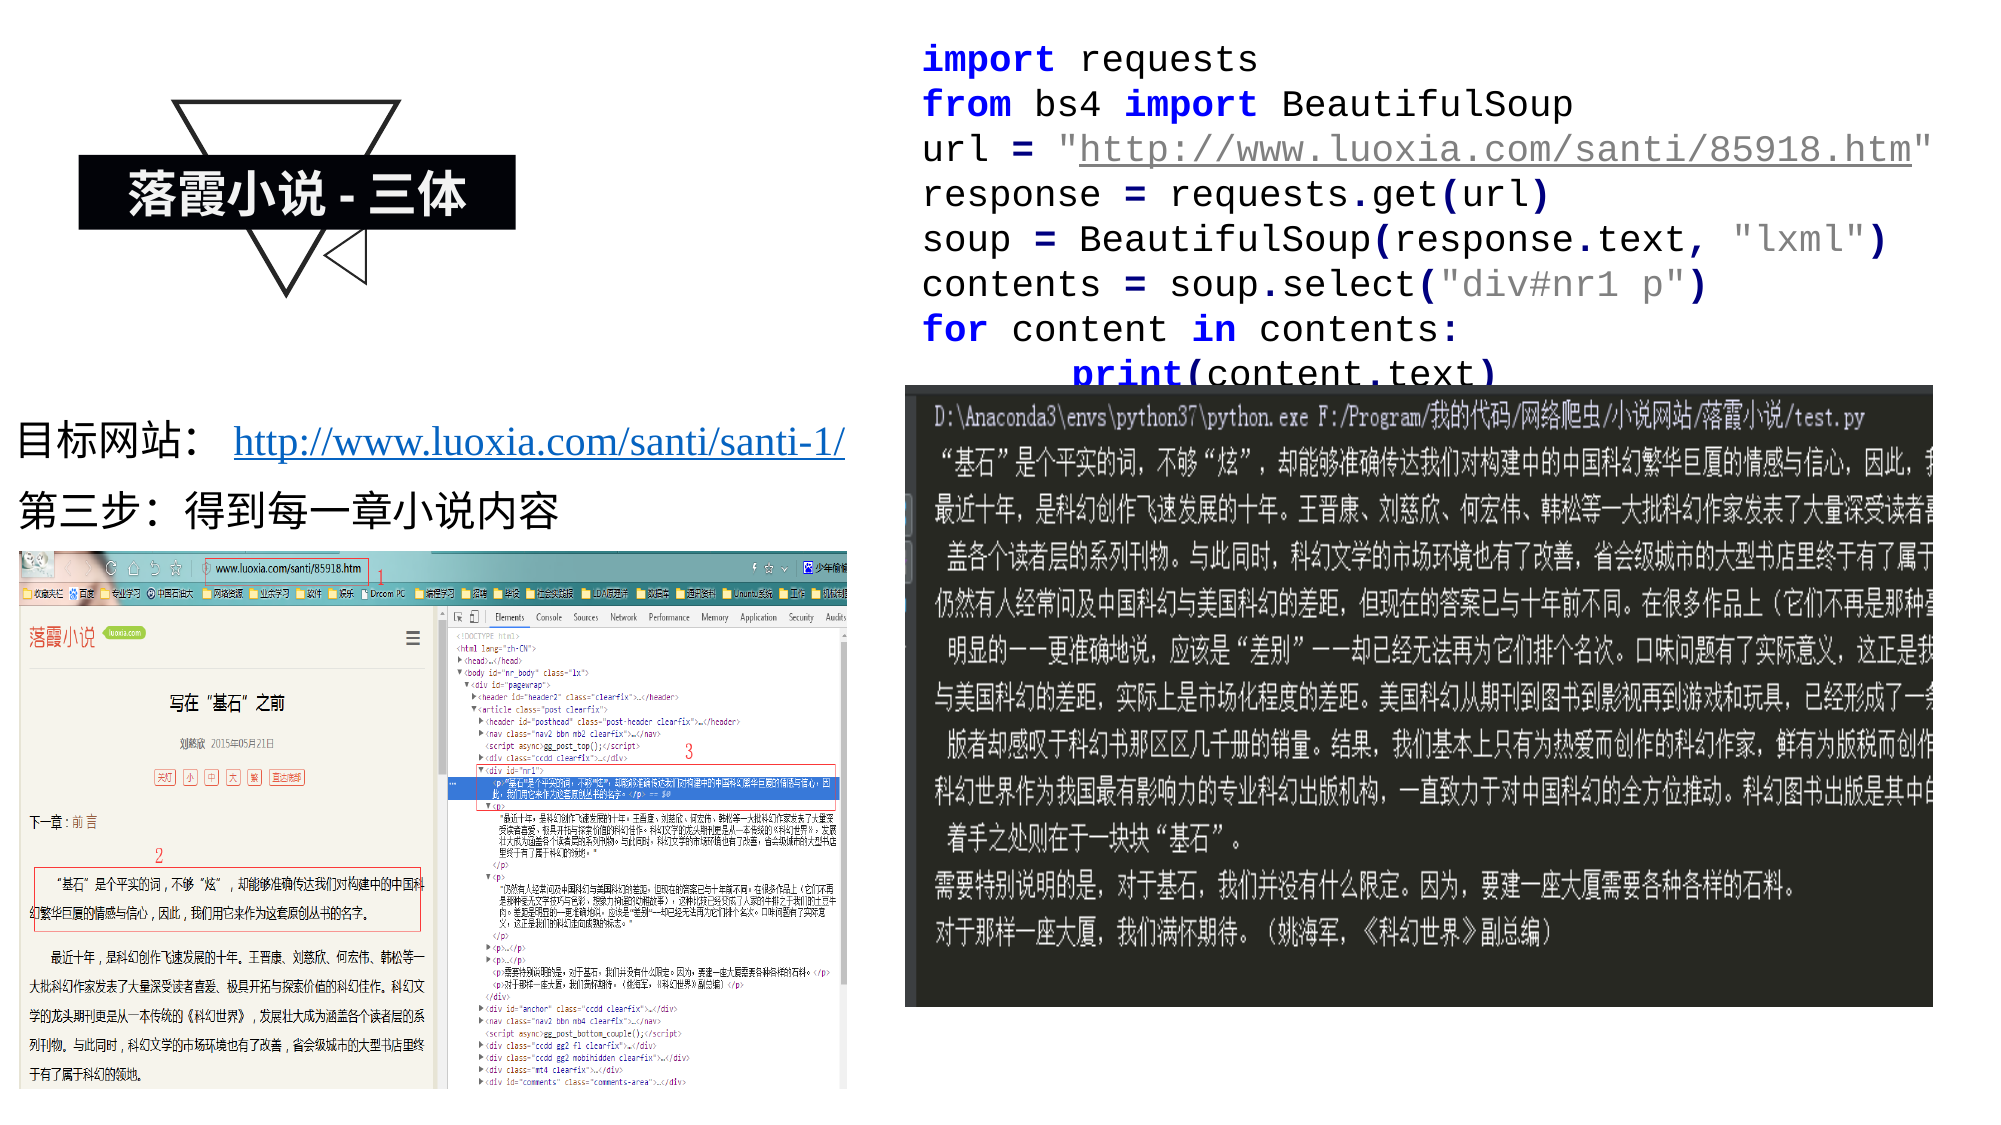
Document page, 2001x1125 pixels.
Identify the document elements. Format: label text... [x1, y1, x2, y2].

picture [905, 385, 1933, 1007]
text_box 第三步：得到每一章小说内容 [2, 477, 800, 543]
text_box import requests from bs4 import BeautifulSoup url = "http://www.luoxia.com/santi/85918.htm" response = requests.get(url) soup = BeautifulSoup(response.text, "lxml") contents = soup.select("div#nr1 p") for content in contents: print(content.text) [906, 26, 1955, 401]
text_box [247, 230, 325, 297]
text_box 落霞小说-三体 [78, 154, 516, 230]
text_box [172, 100, 400, 154]
text_box 目标网站：http://www.luoxia.com/santi/santi-1/ [0, 406, 882, 472]
text_box [322, 230, 367, 286]
picture [19, 551, 847, 1089]
